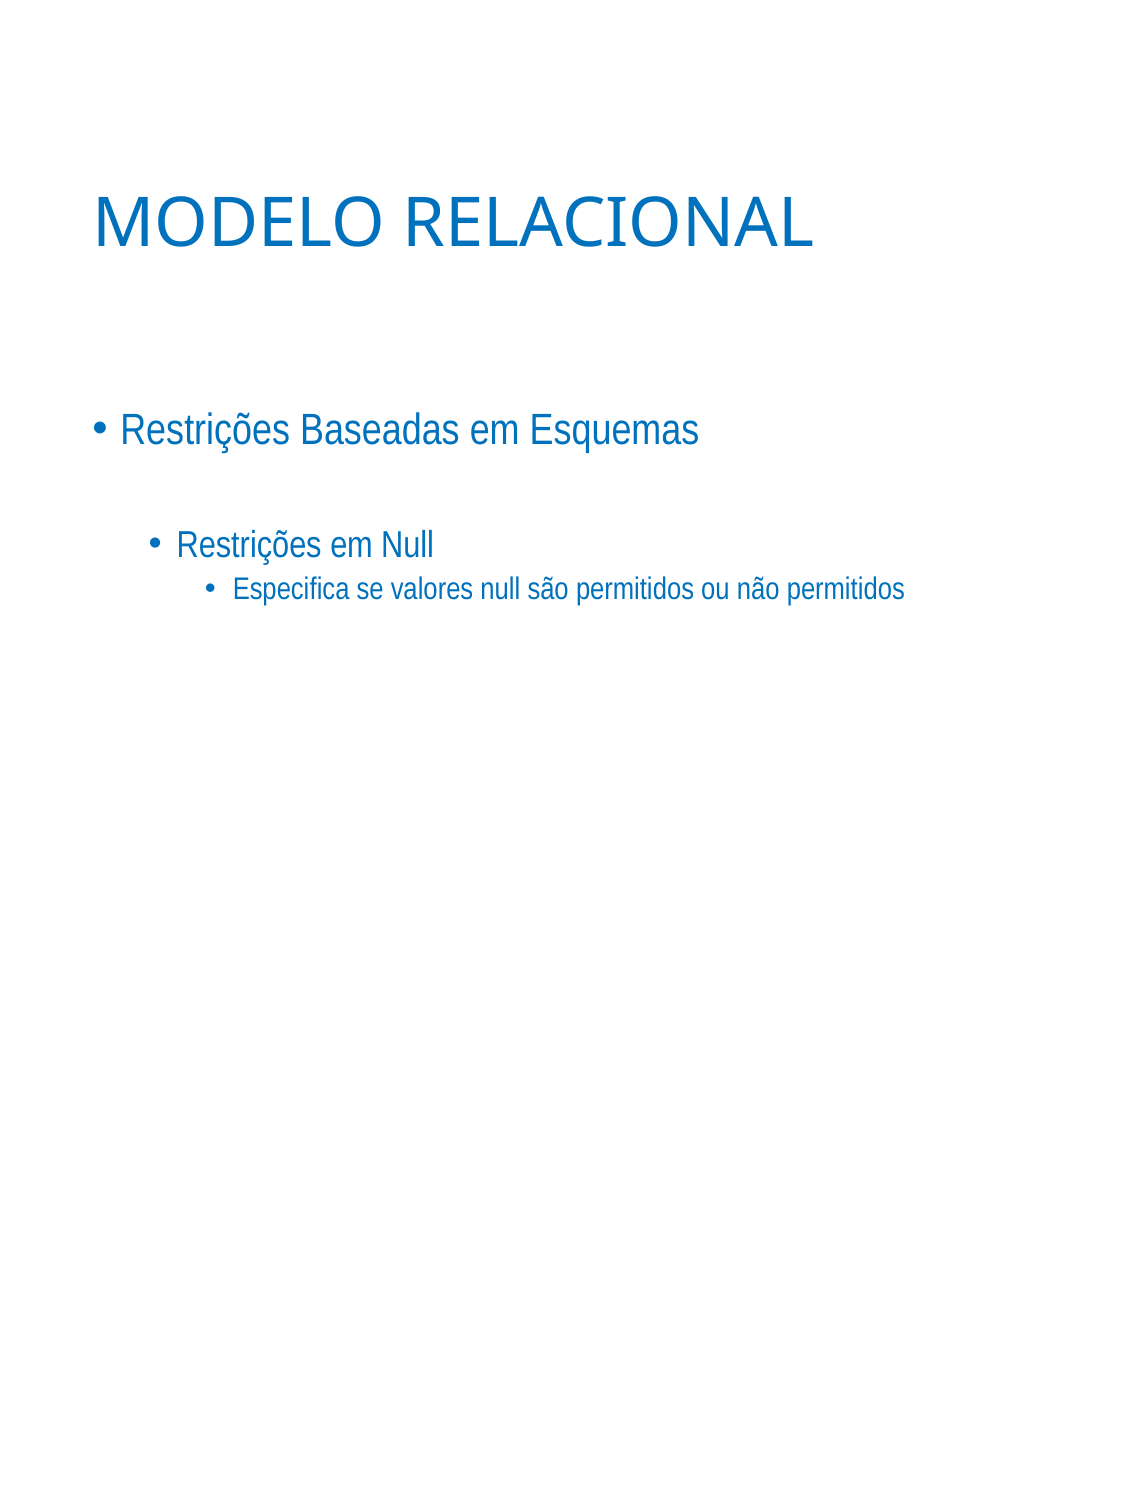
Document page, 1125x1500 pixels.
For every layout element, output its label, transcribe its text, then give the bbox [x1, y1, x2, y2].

title MODELO RELACIONAL [77, 79, 1048, 370]
list Restrições Baseadas em Esquemas Restrições em Null Especifica se valores null são permitidos ou não permitidos [77, 399, 1048, 1352]
